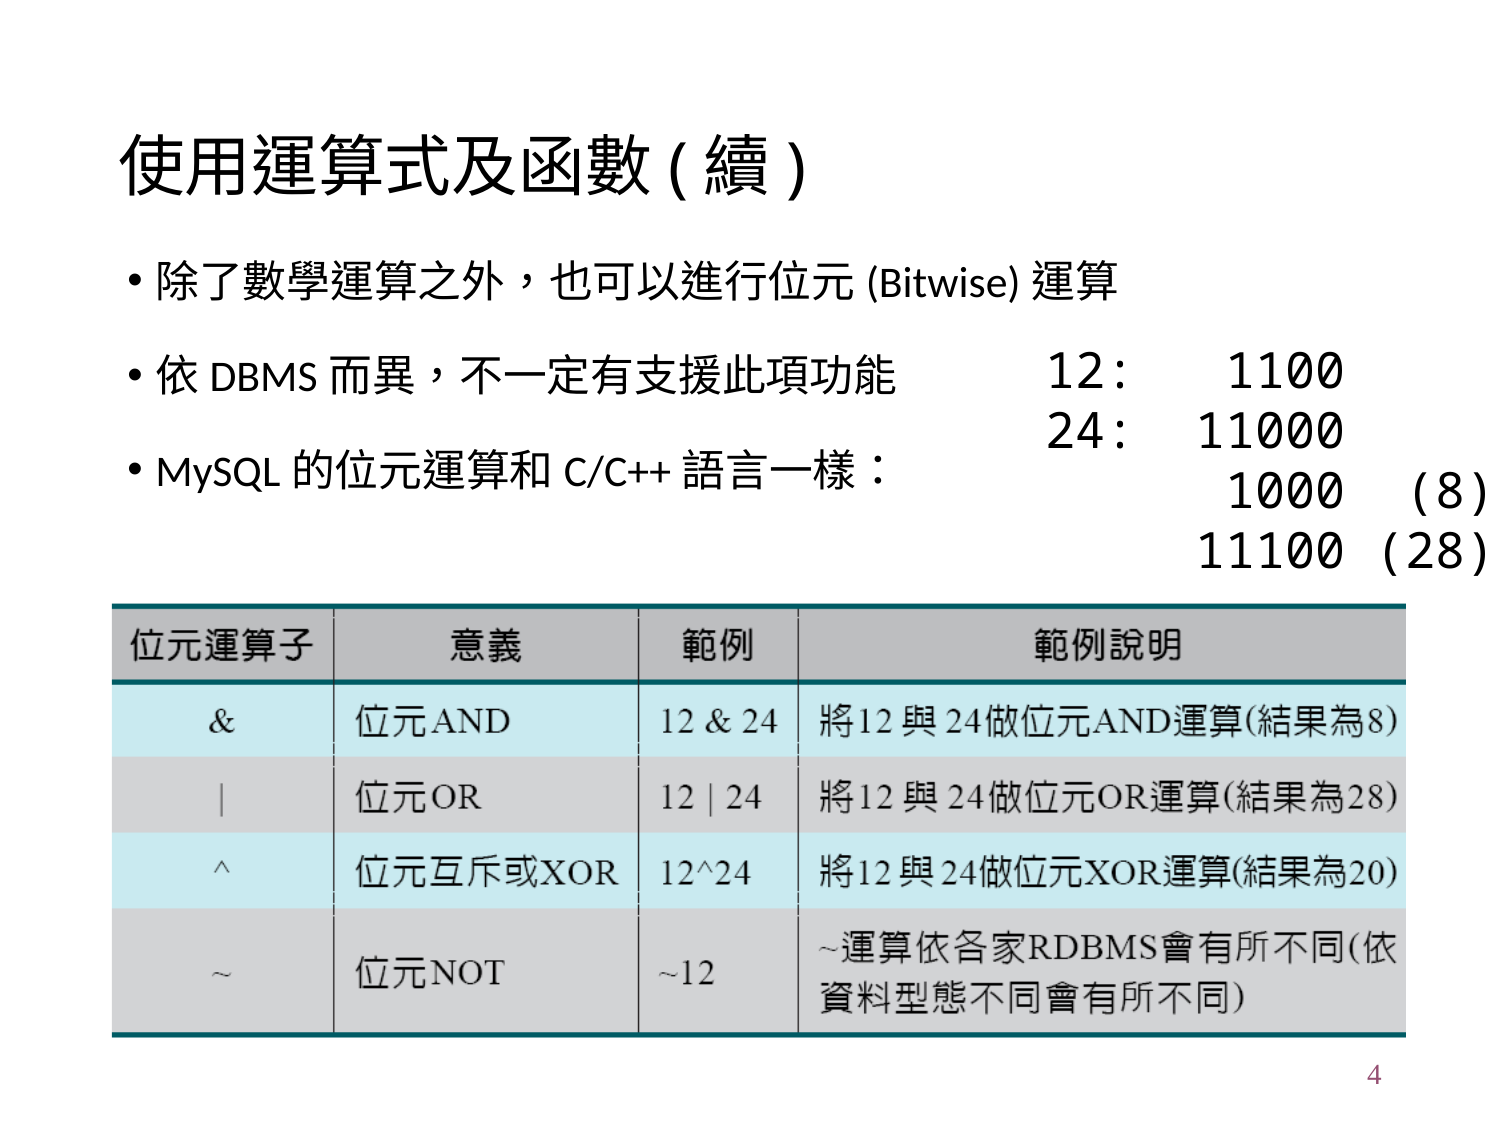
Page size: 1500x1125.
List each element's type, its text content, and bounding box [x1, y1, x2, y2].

text_box 12: 1100 24: 11000 1000 (8) 11100 (28) [1030, 331, 1500, 586]
list 除了數學運算之外，也可以進行位元(Bitwise)運算 依DBMS而異，不一定有支援此項功能 MySQL的位元運算和C/C++語言一樣： [112, 220, 1450, 1024]
picture [111, 598, 1407, 1043]
title 使用運算式及函數(續) [103, 59, 1397, 278]
slide_number 4 [1059, 1043, 1397, 1103]
